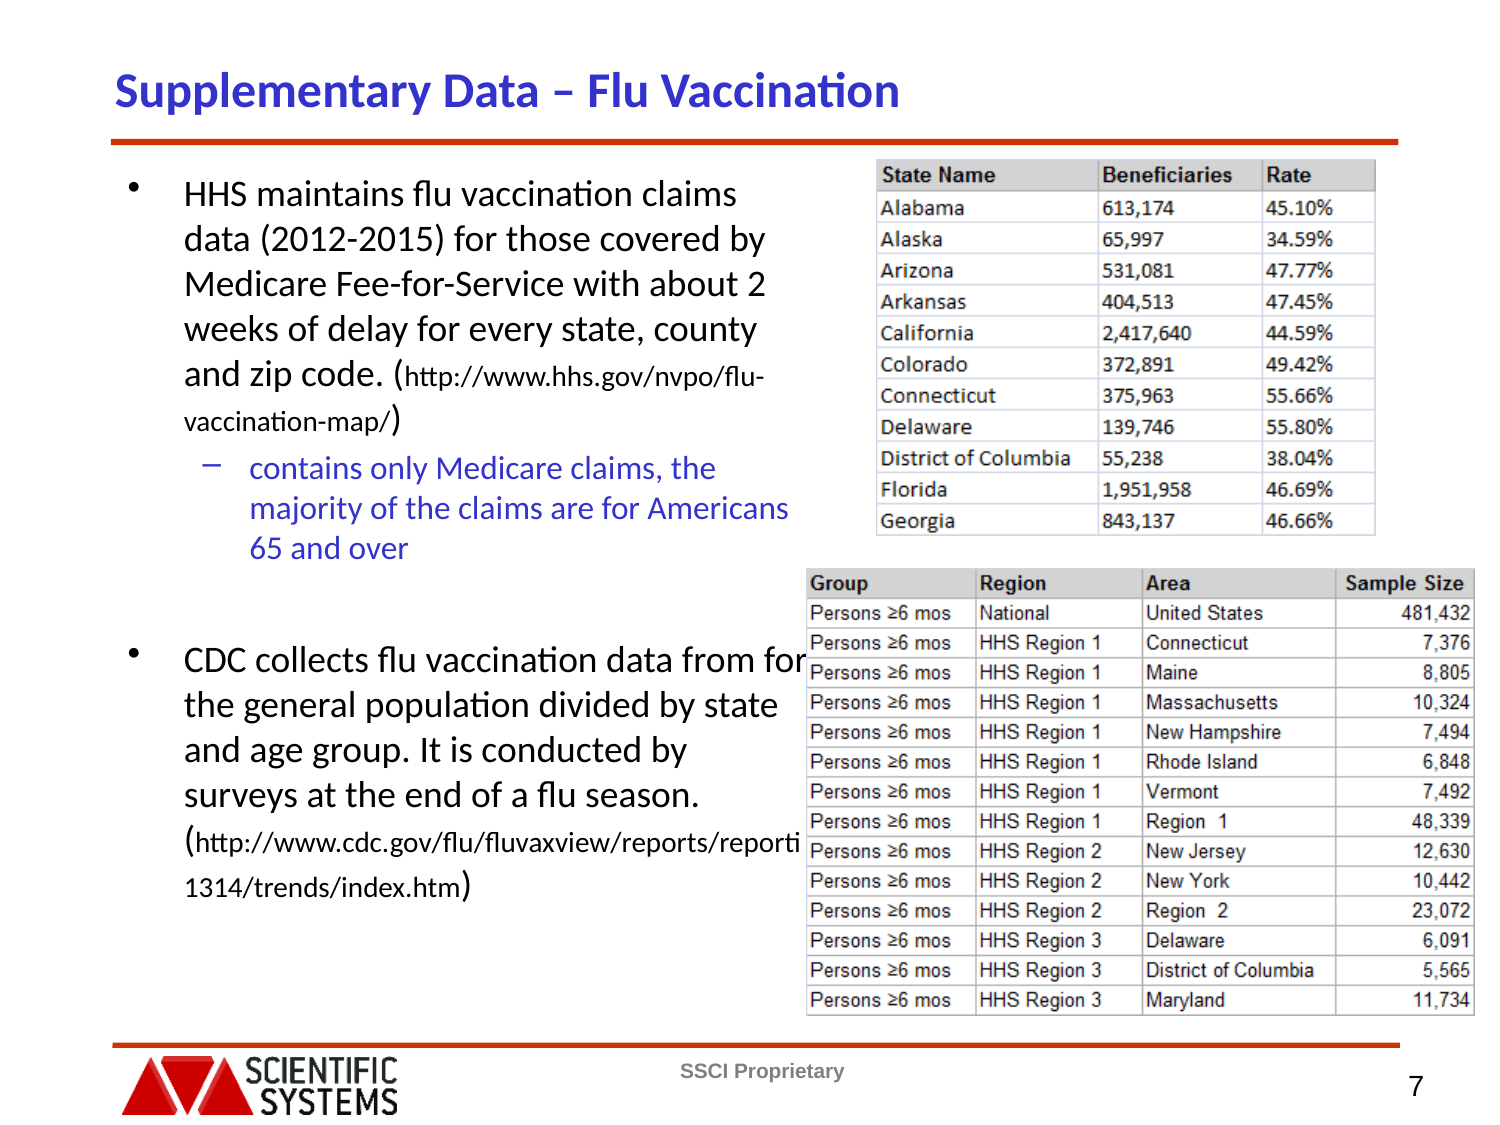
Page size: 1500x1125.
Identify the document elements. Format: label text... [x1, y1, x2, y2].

slide_number 7 [1126, 1059, 1440, 1104]
list HHS maintains flu vaccination claims data (2012-2015) for those covered by Medicare Fee-for-Service with about 2 weeks of delay for every state, county and zip code. (http://www.hhs.gov/nvpo/flu-vaccination-map/) contains only Medicare claims, the majority of the claims are for Americans 65 and over CDC collects flu vaccination data from for the general population divided by state and age group. It is conducted by surveys at the end of a flu season. (http://www.cdc.gov/flu/fluvaxview/reports/reporti1314/trends/index.htm) [112, 161, 826, 1032]
picture [121, 1056, 397, 1115]
picture [875, 158, 1377, 536]
picture [806, 568, 1475, 1016]
title Supplementary Data – Flu Vaccination [99, 37, 1413, 138]
